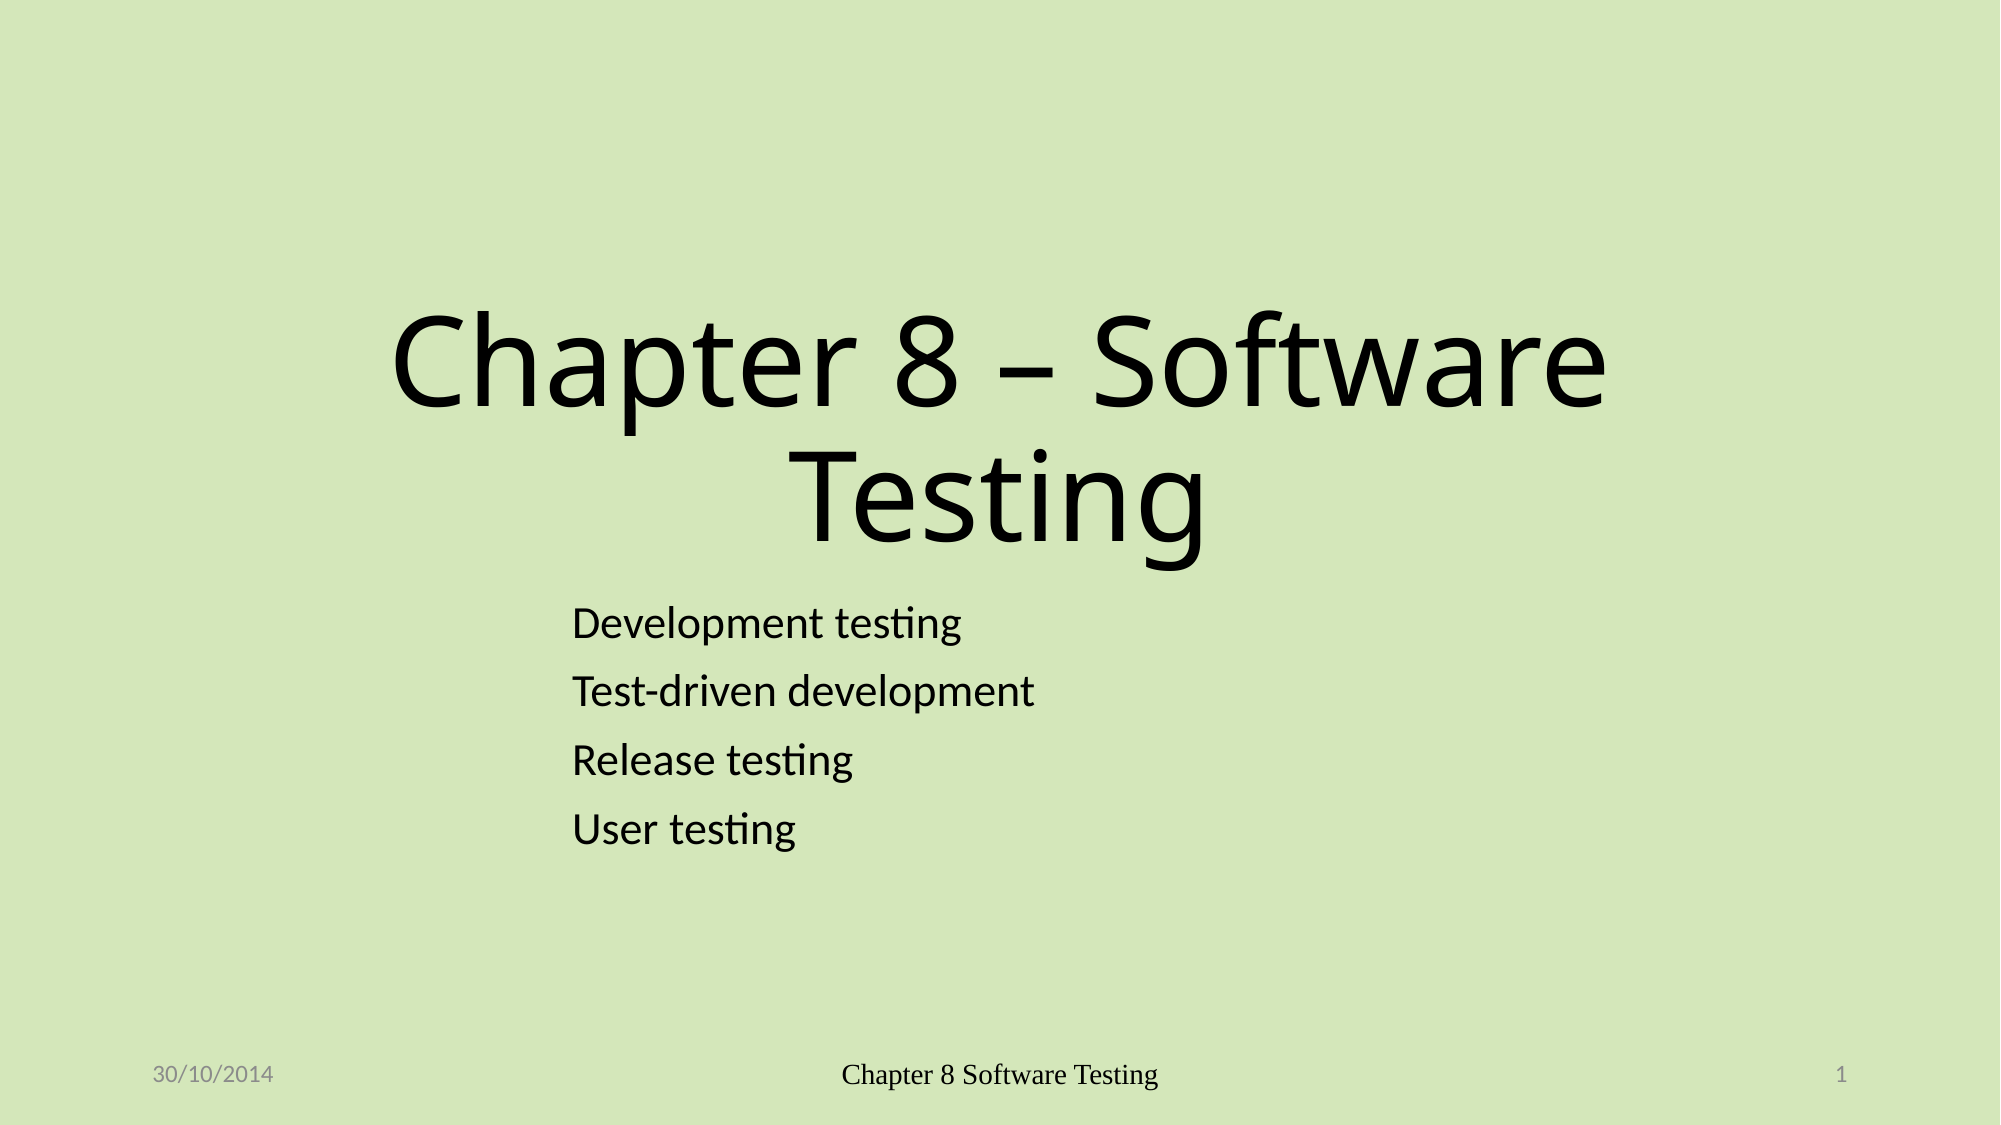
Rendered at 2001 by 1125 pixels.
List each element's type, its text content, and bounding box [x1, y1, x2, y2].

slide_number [137, 1042, 588, 1103]
title Chapter 8 – Software Testing [249, 184, 1750, 576]
subtitle Development testing Test-driven development Release testing User testing [557, 590, 1682, 863]
footer Chapter 8 Software Testing [662, 1042, 1338, 1103]
slide_number 1 [1412, 1042, 1863, 1103]
